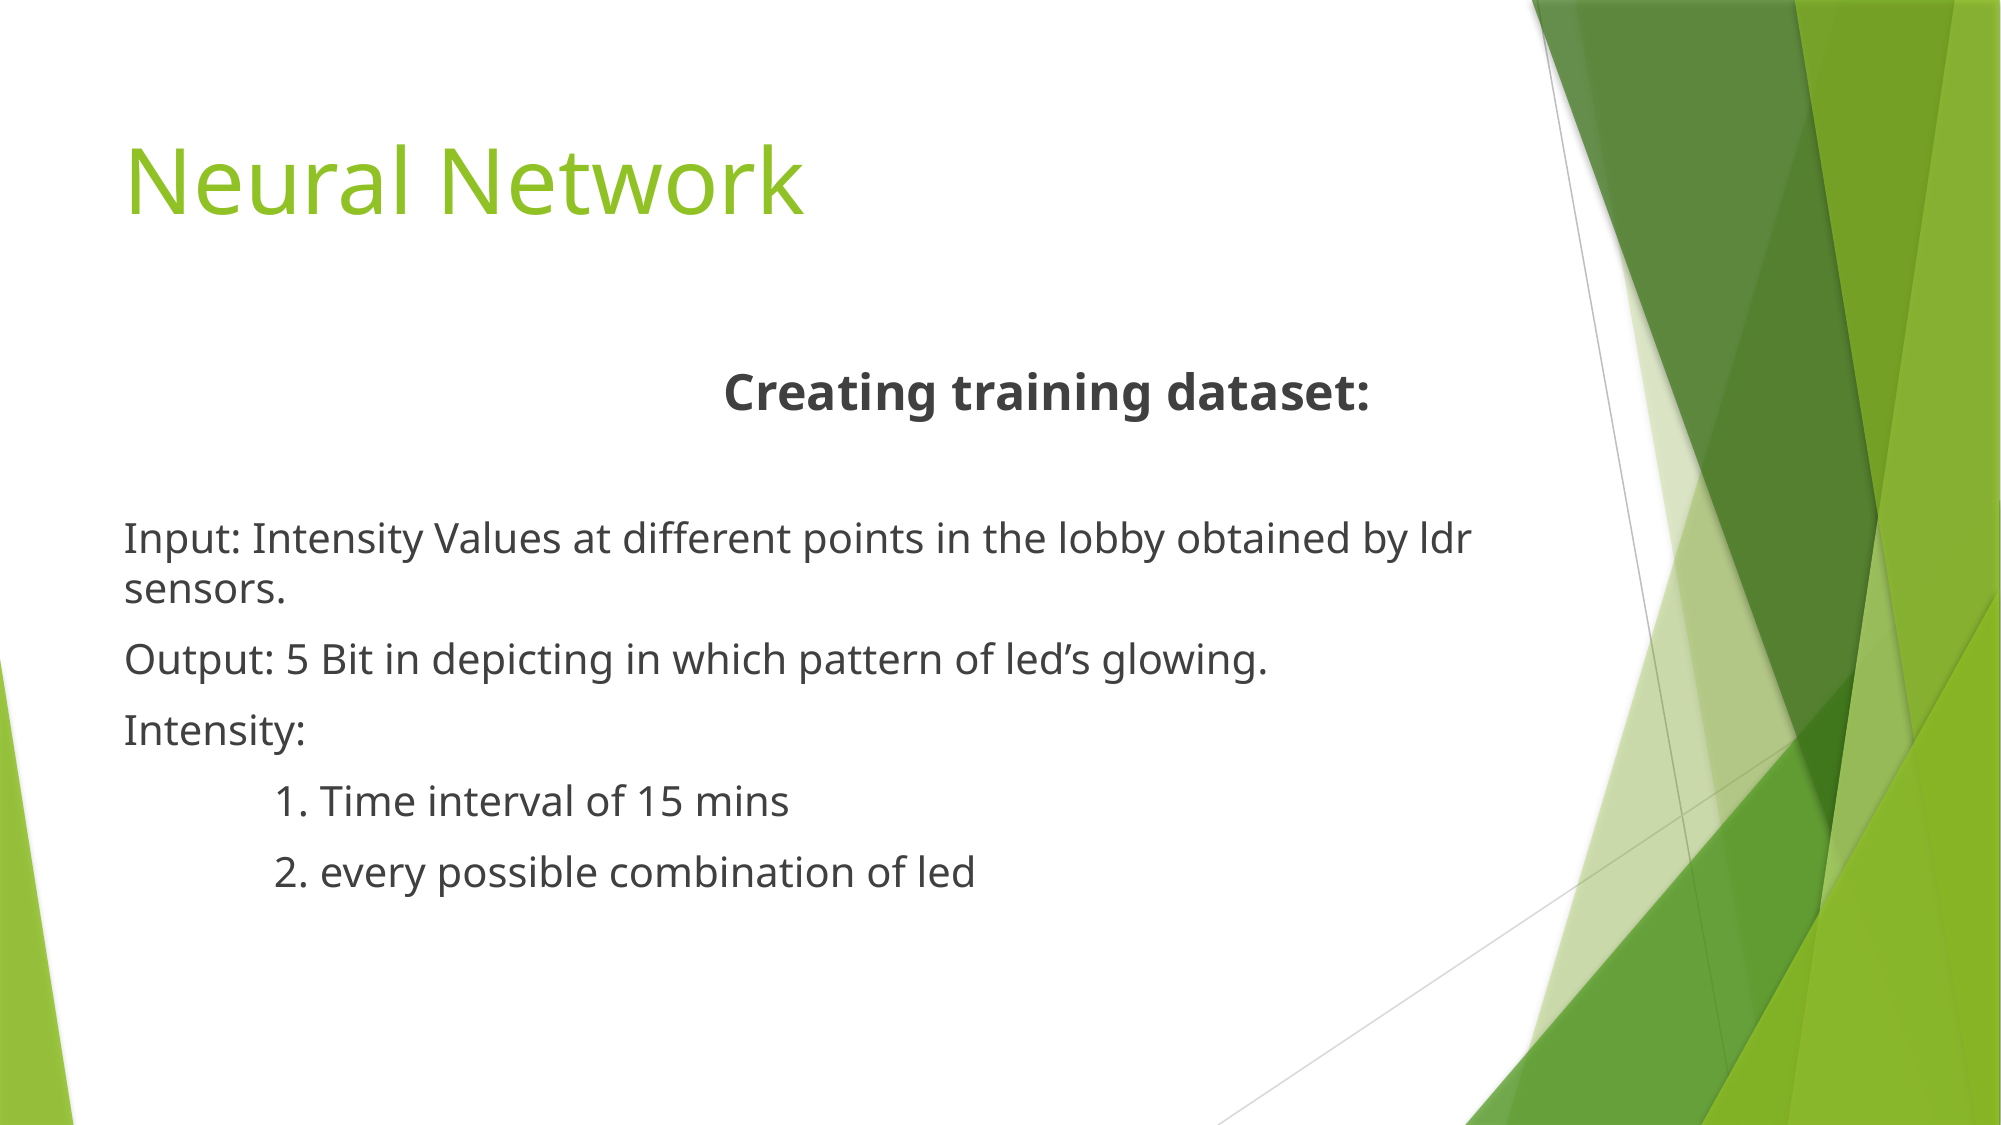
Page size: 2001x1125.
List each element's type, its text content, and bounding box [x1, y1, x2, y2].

title Neural Network [108, 114, 1181, 332]
list Creating training dataset: Input: Intensity Values at different points in the lobby obtained by ldr sensors. Output: 5 Bit in depicting in which pattern of led’s glowing. Intensity: 1. Time interval of 15 mins 2. every possible combination of led [108, 352, 1499, 916]
